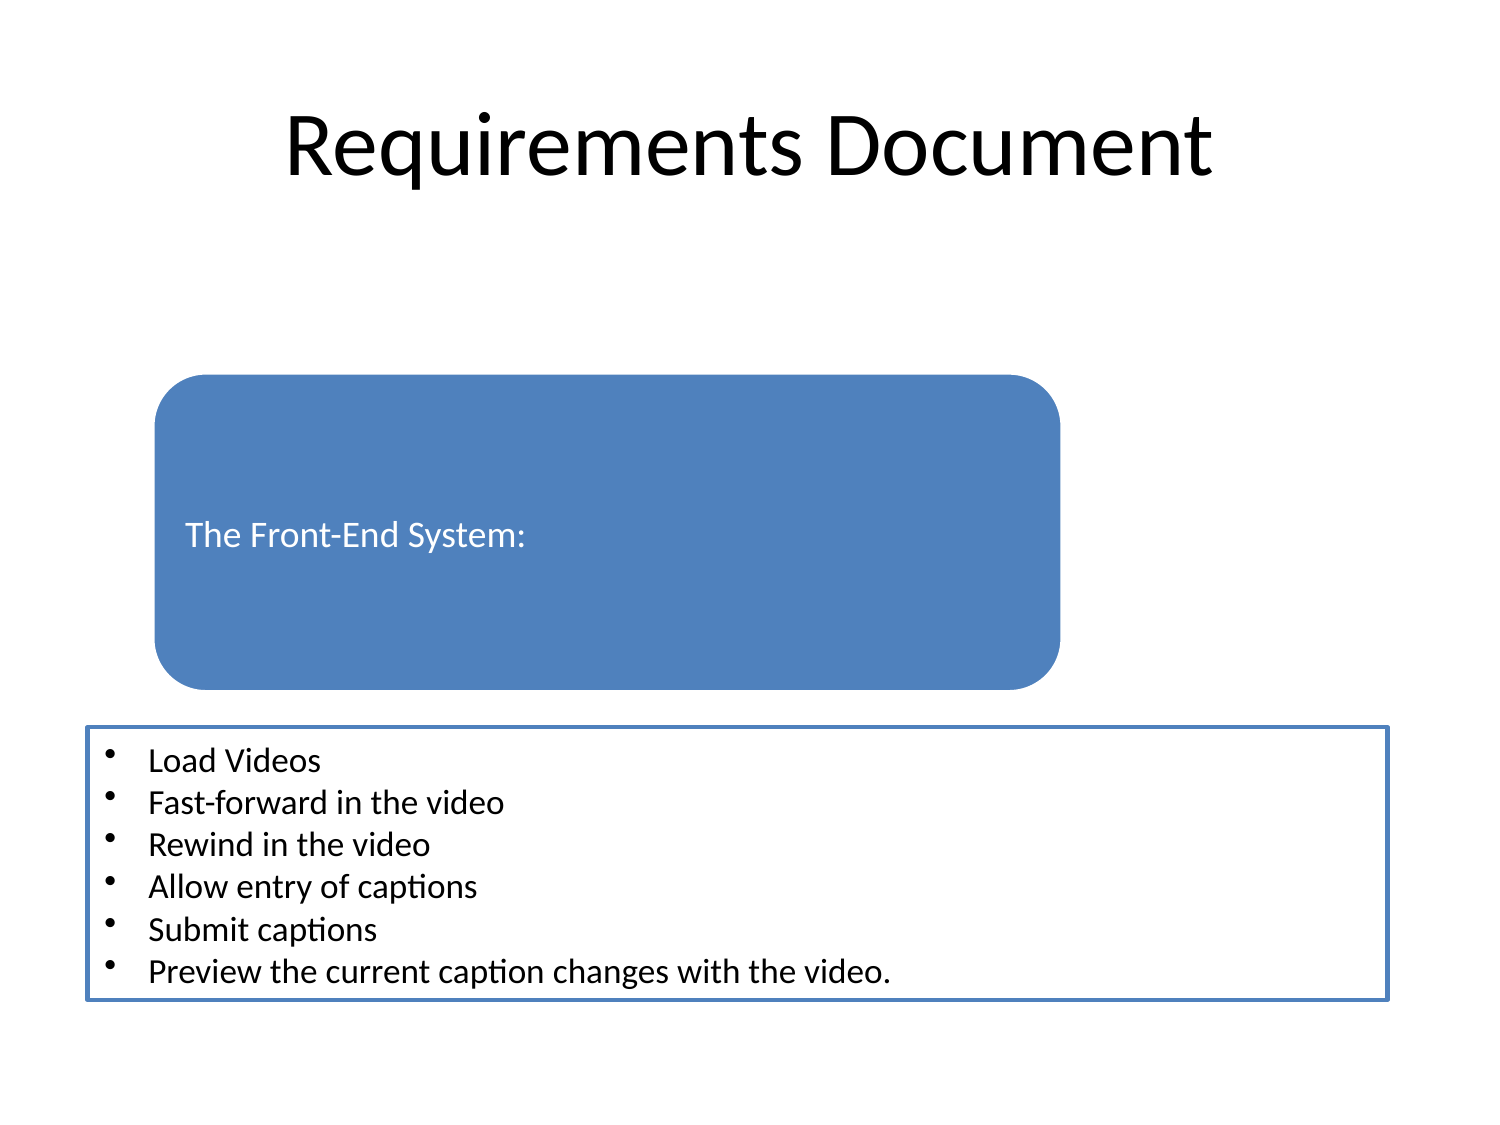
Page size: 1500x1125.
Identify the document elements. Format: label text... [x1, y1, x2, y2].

title Requirements Document [75, 45, 1425, 233]
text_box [87, 337, 1388, 1001]
